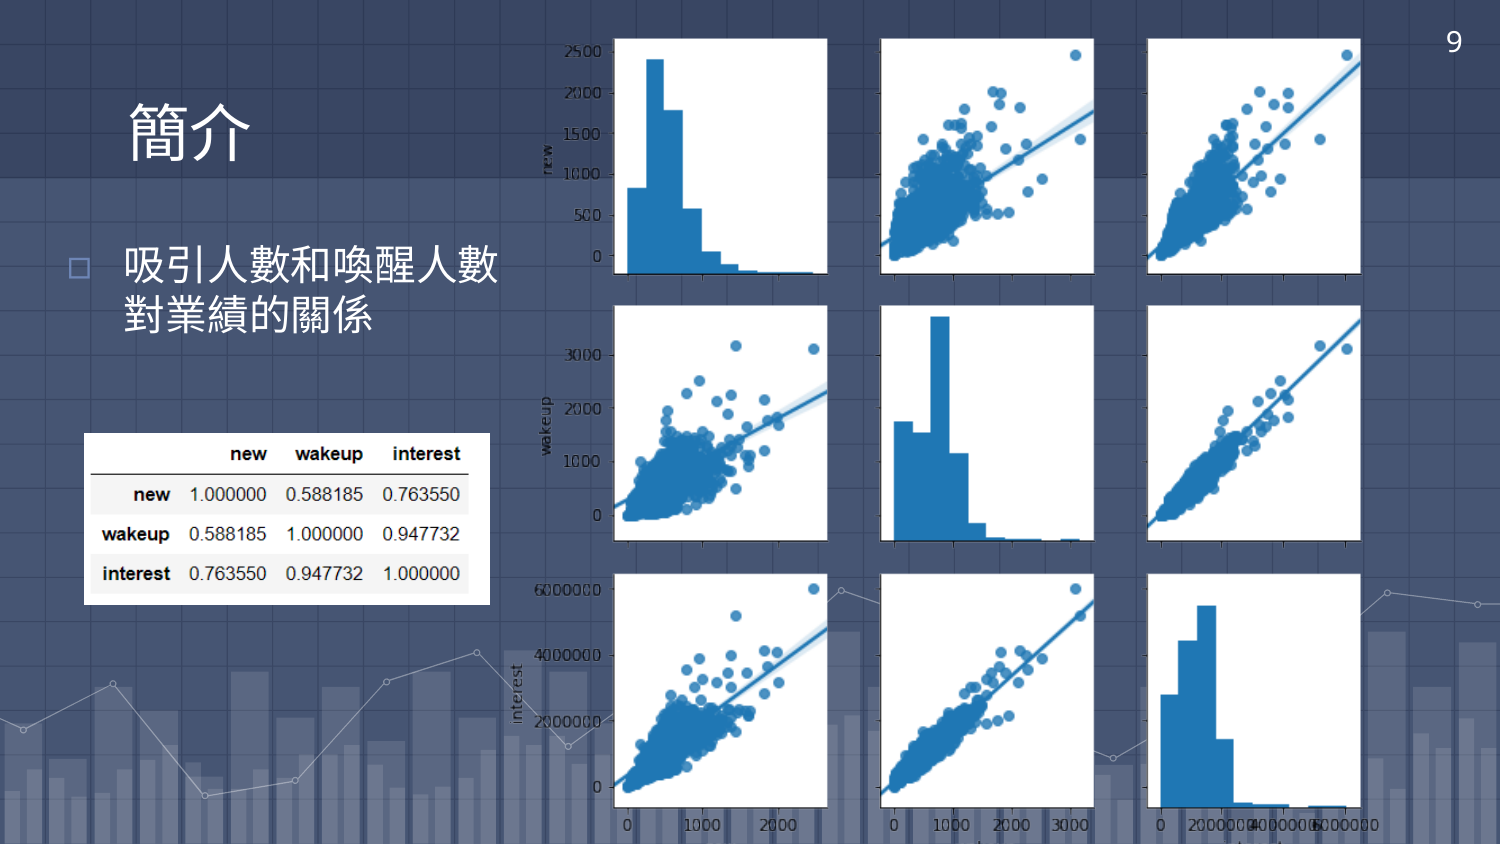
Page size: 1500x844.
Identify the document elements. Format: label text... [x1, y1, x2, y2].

slide_number 9 [1408, 0, 1500, 88]
picture [499, 23, 1392, 844]
title 簡介 [112, 42, 494, 184]
list 吸引人數和喚醒人數對業績的關係 [33, 223, 494, 692]
picture [83, 433, 490, 605]
